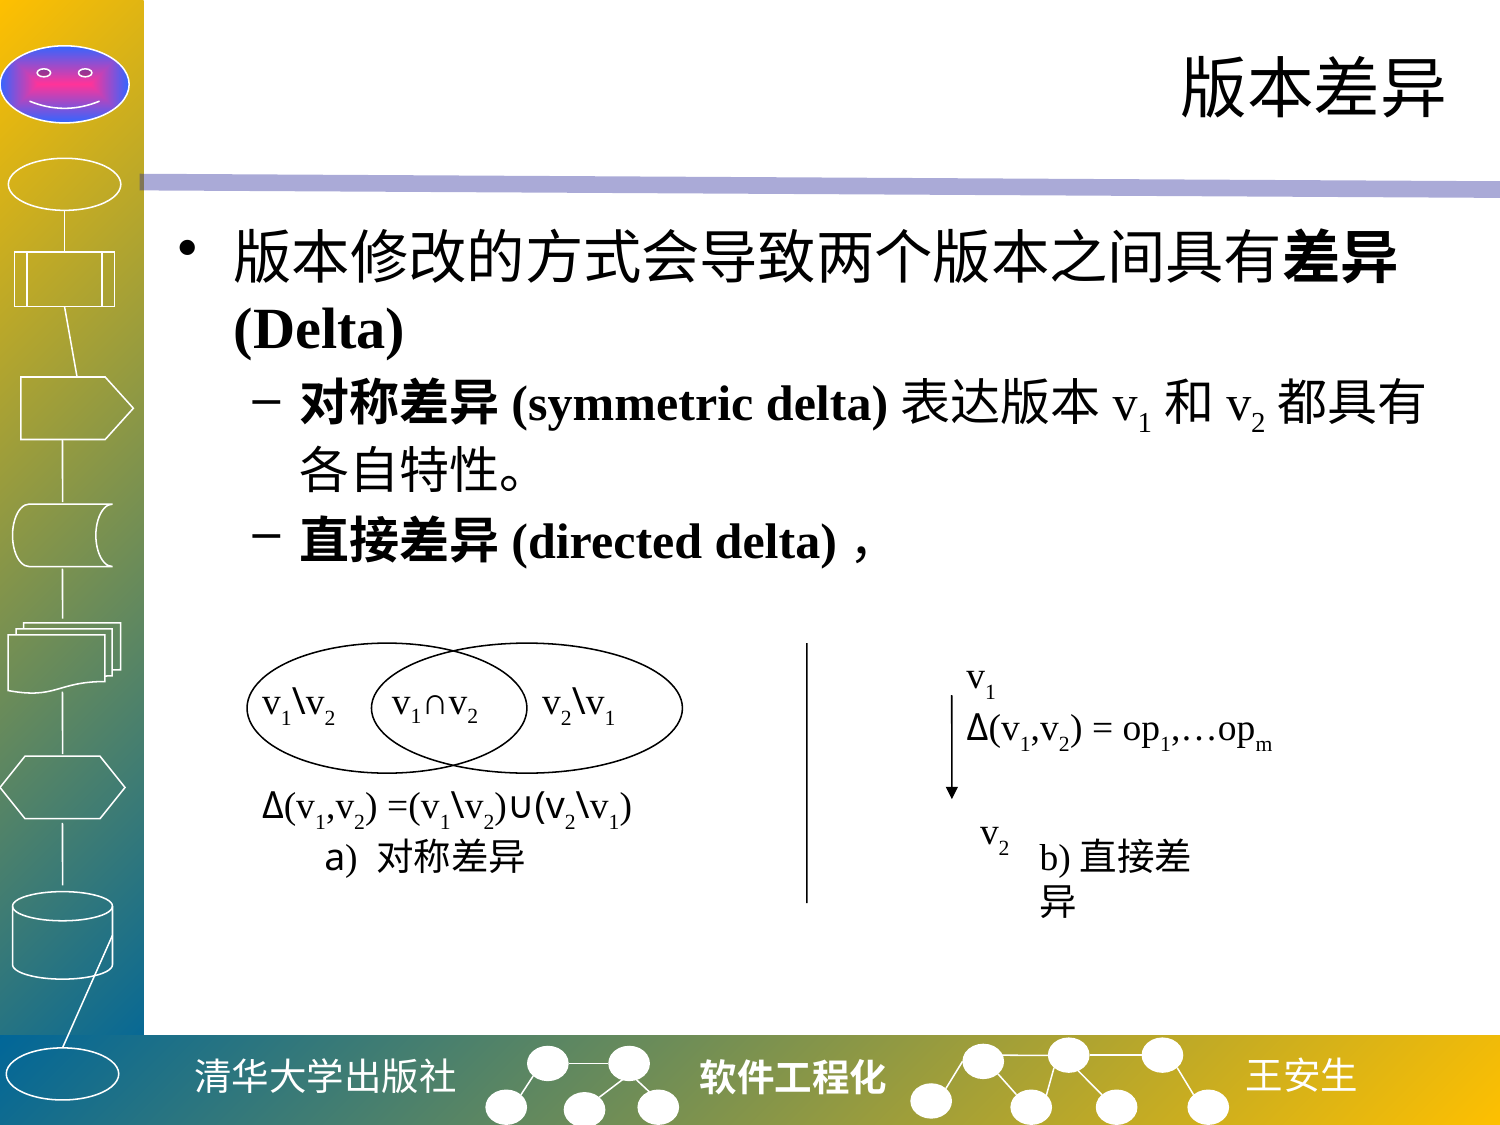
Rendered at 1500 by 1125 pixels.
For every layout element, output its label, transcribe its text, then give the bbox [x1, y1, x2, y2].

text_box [215, 642, 1367, 904]
list 版本修改的方式会导致两个版本之间具有差异(Delta) 对称差异(symmetric delta)表达版本v1和v2都具有各自特性。 直接差异(directed delta)， [162, 212, 1476, 1017]
title 版本差异 [187, 24, 1463, 147]
